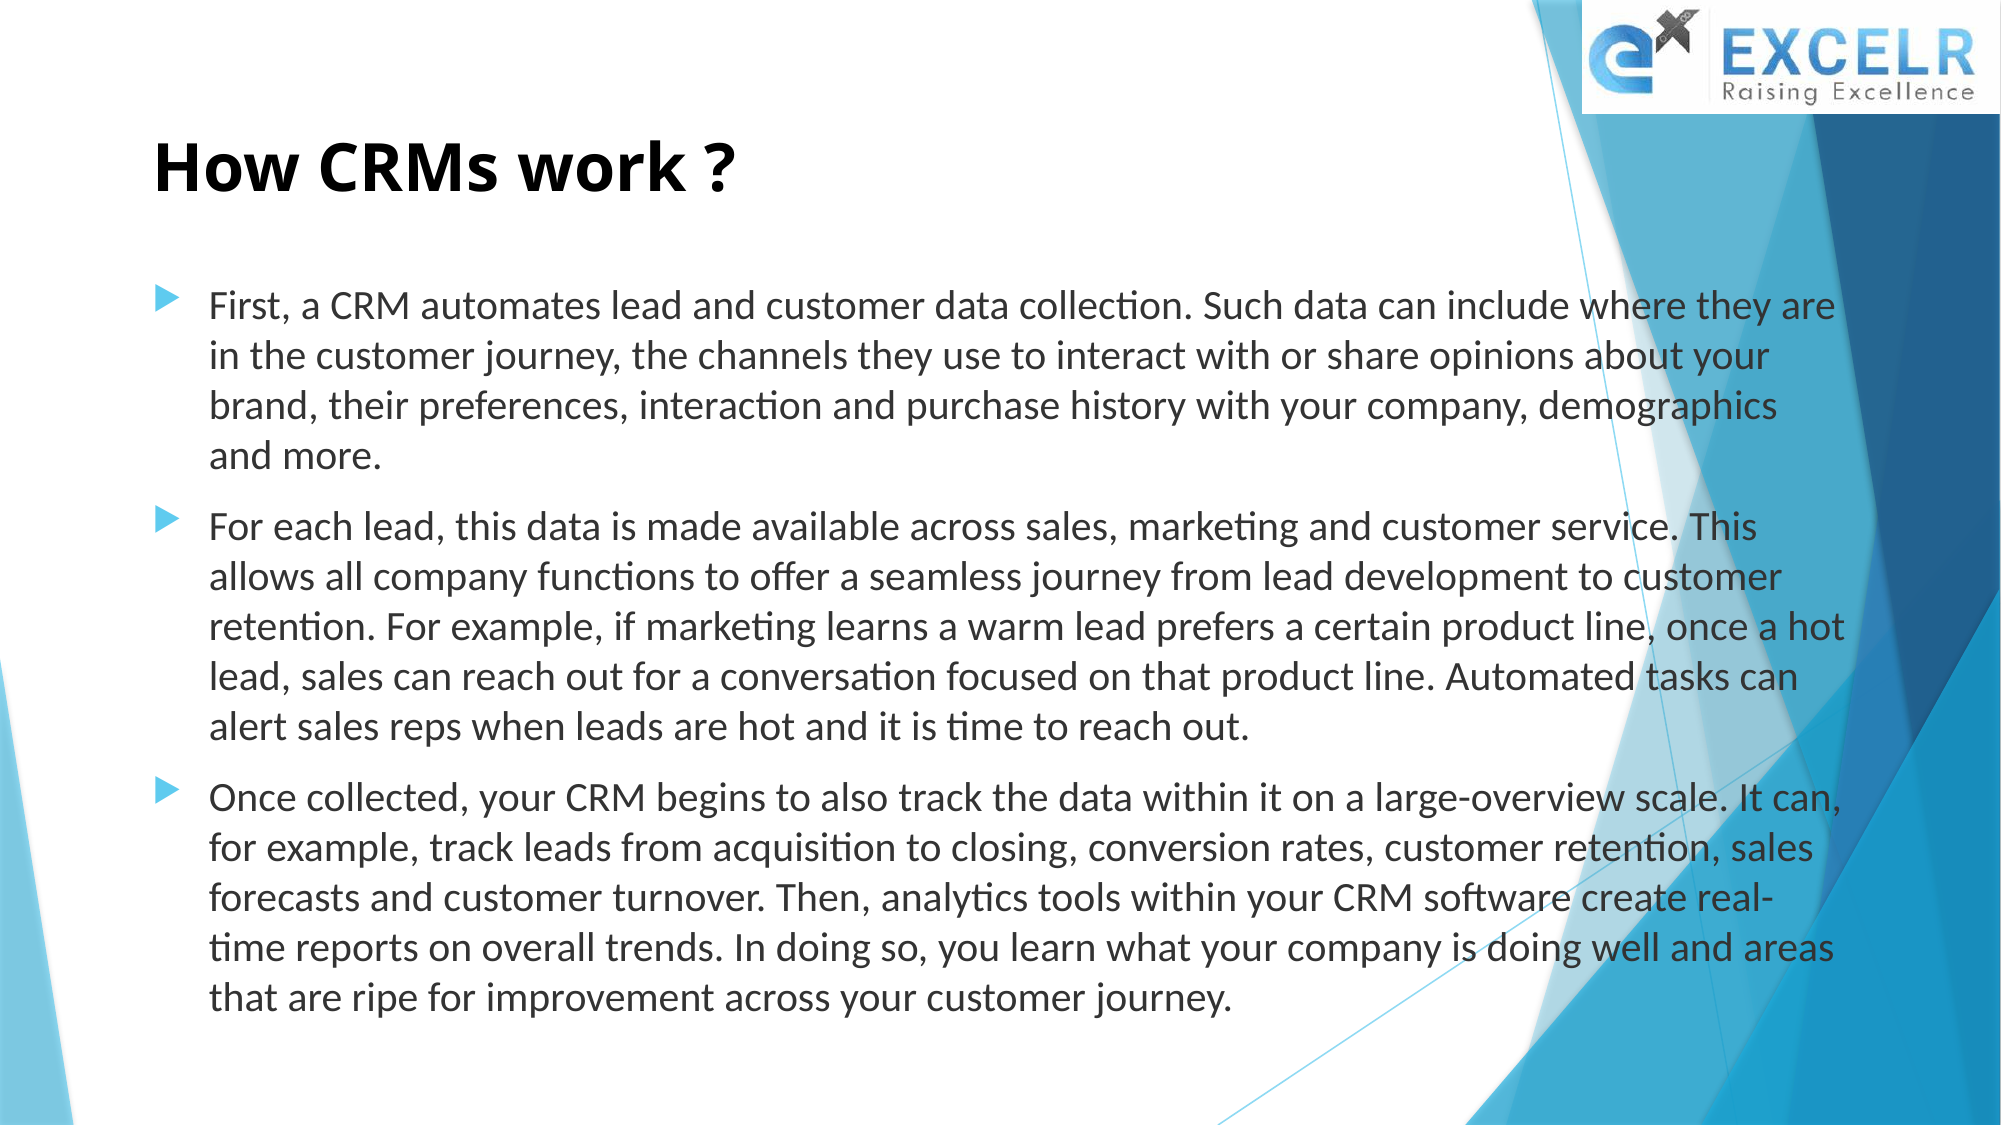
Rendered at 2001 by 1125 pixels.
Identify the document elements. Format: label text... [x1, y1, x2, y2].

text_box How CRMs work ? [137, 117, 1967, 213]
picture [1582, 0, 2000, 114]
list First, a CRM automates lead and customer data collection. Such data can include where they are in the customer journey, the channels they use to interact with or share opinions about your brand, their preferences, interaction and purchase history with your company, demographics and more. For each lead, this data is made available across sales, marketing and customer service. This allows all company functions to offer a seamless journey from lead development to customer retention. For example, if marketing learns a warm lead prefers a certain product line, once a hot lead, sales can reach out for a conversation focused on that product line. Automated tasks can alert sales reps when leads are hot and it is time to reach out. Once collected, your CRM begins to also track the data within it on a large-overview scale. It can, for example, track leads from acquisition to closing, conversion rates, customer retention, sales forecasts and customer turnover. Then, analytics tools within your CRM software create real-time reports on overall trends. In doing so, you learn what your company is doing well and areas that are ripe for improvement across your customer journey. [137, 270, 1863, 985]
